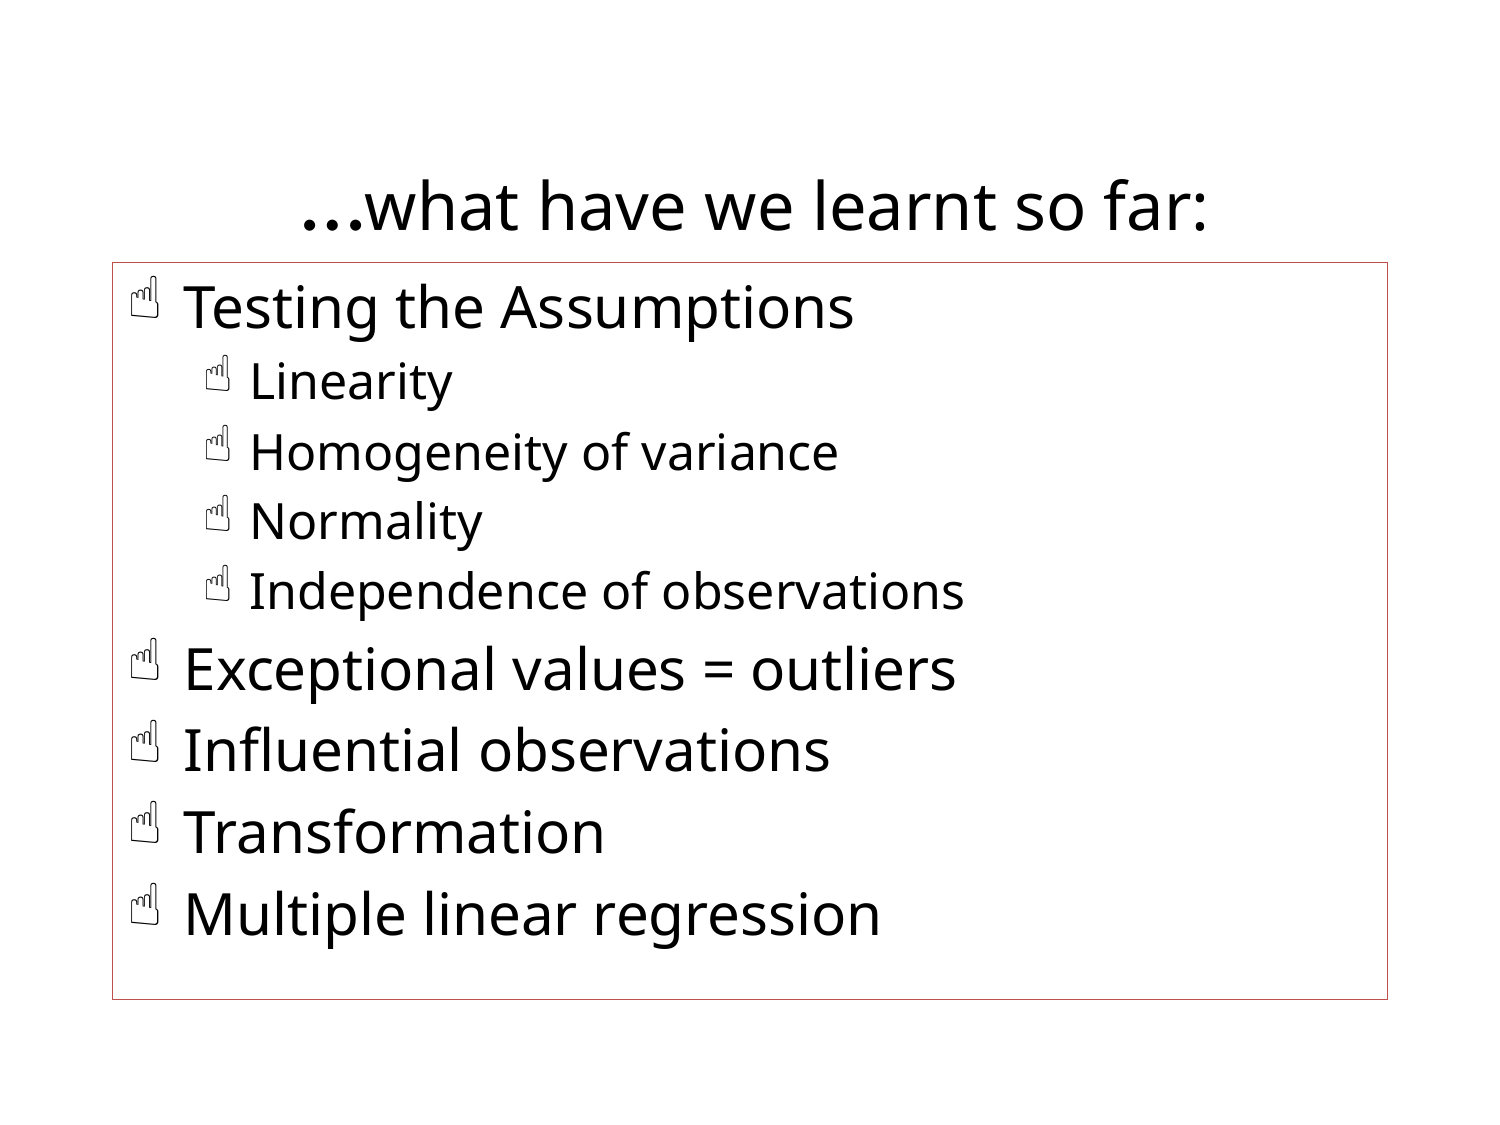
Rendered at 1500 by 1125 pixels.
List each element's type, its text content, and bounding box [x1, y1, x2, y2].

title …what have we learnt so far: [87, 99, 1425, 288]
list Testing the Assumptions Linearity Homogeneity of variance Normality Independence of observations Exceptional values = outliers Influential observations Transformation Multiple linear regression [112, 262, 1388, 1000]
